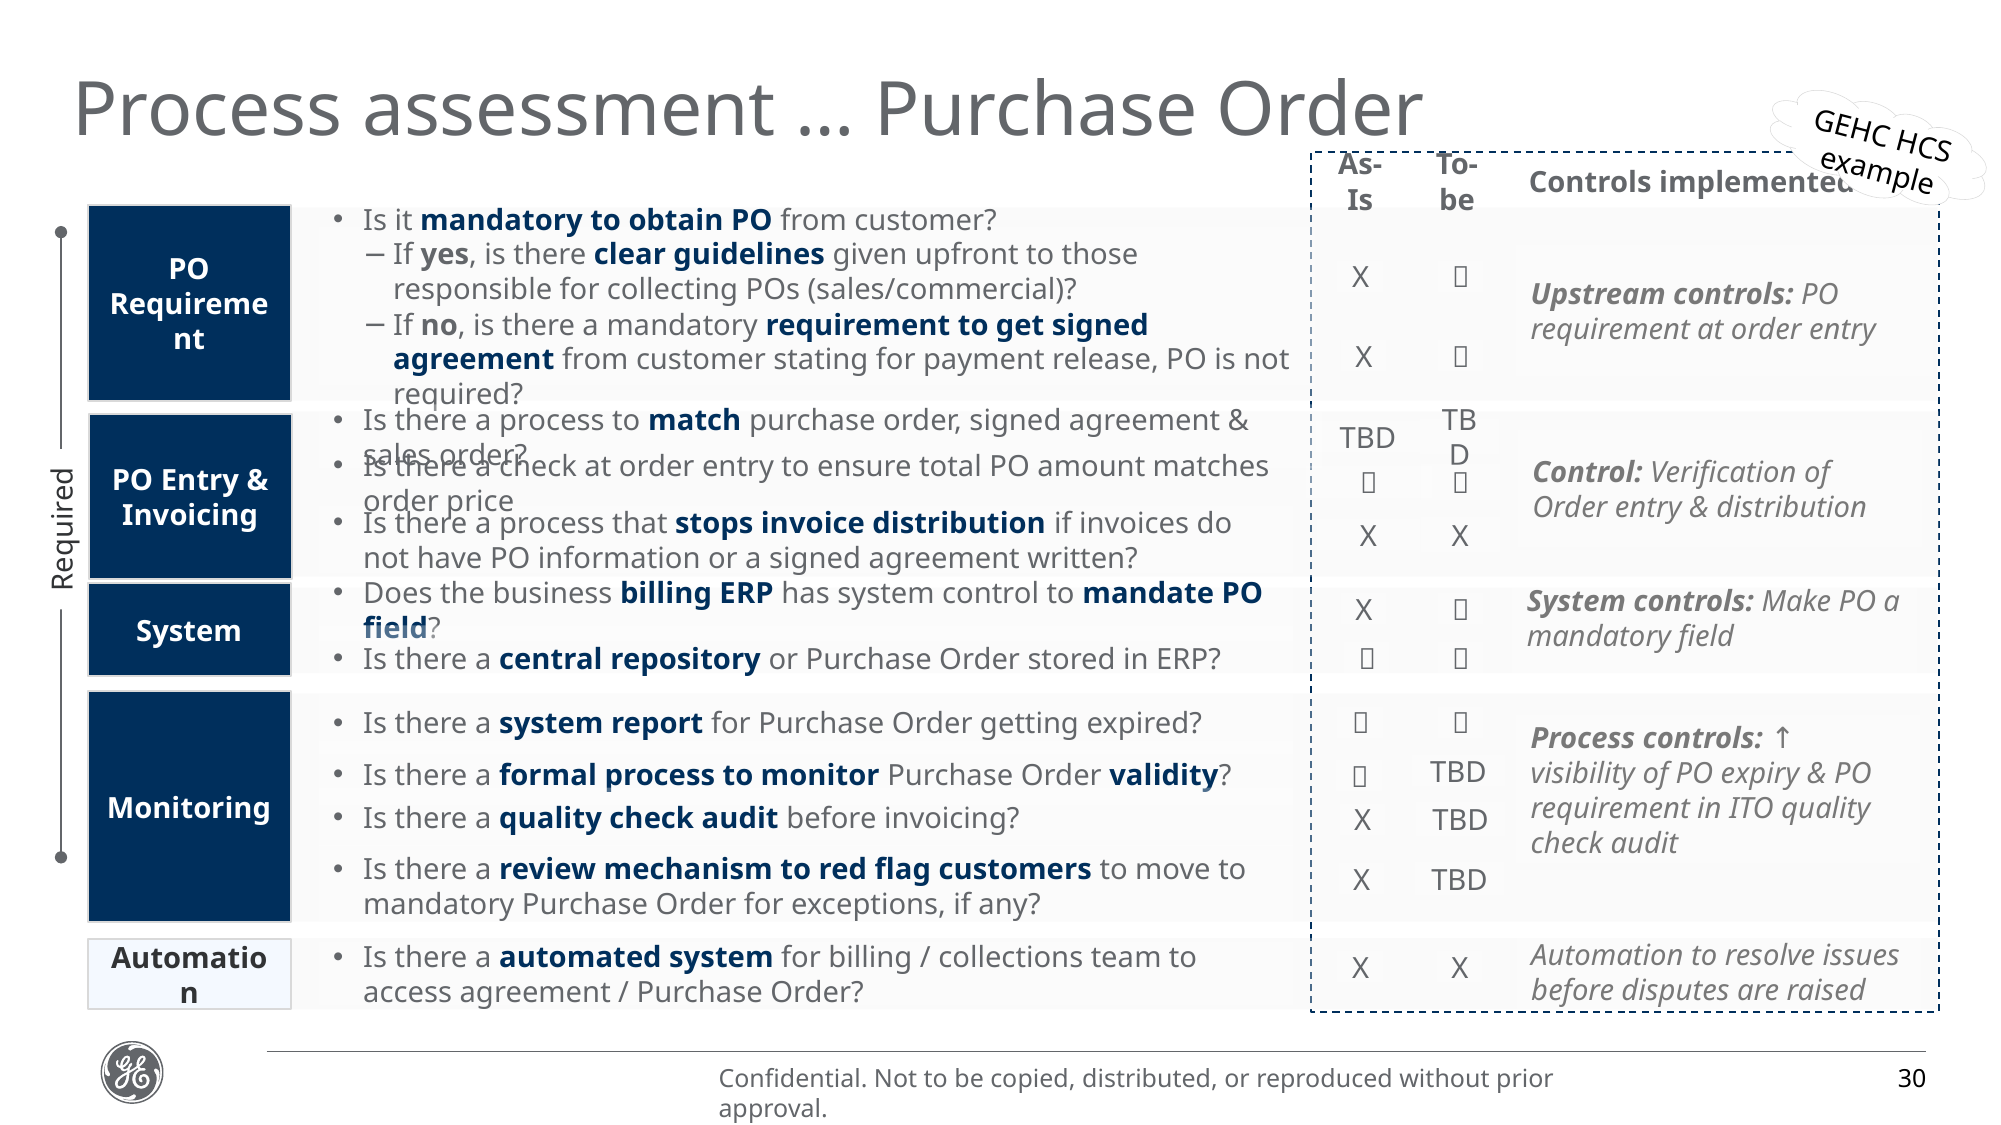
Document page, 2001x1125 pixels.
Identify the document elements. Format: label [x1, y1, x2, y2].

slide_number [1872, 1062, 1927, 1093]
text_box [87, 104, 1992, 1013]
title [71, 36, 1548, 186]
text_box [49, 231, 73, 858]
